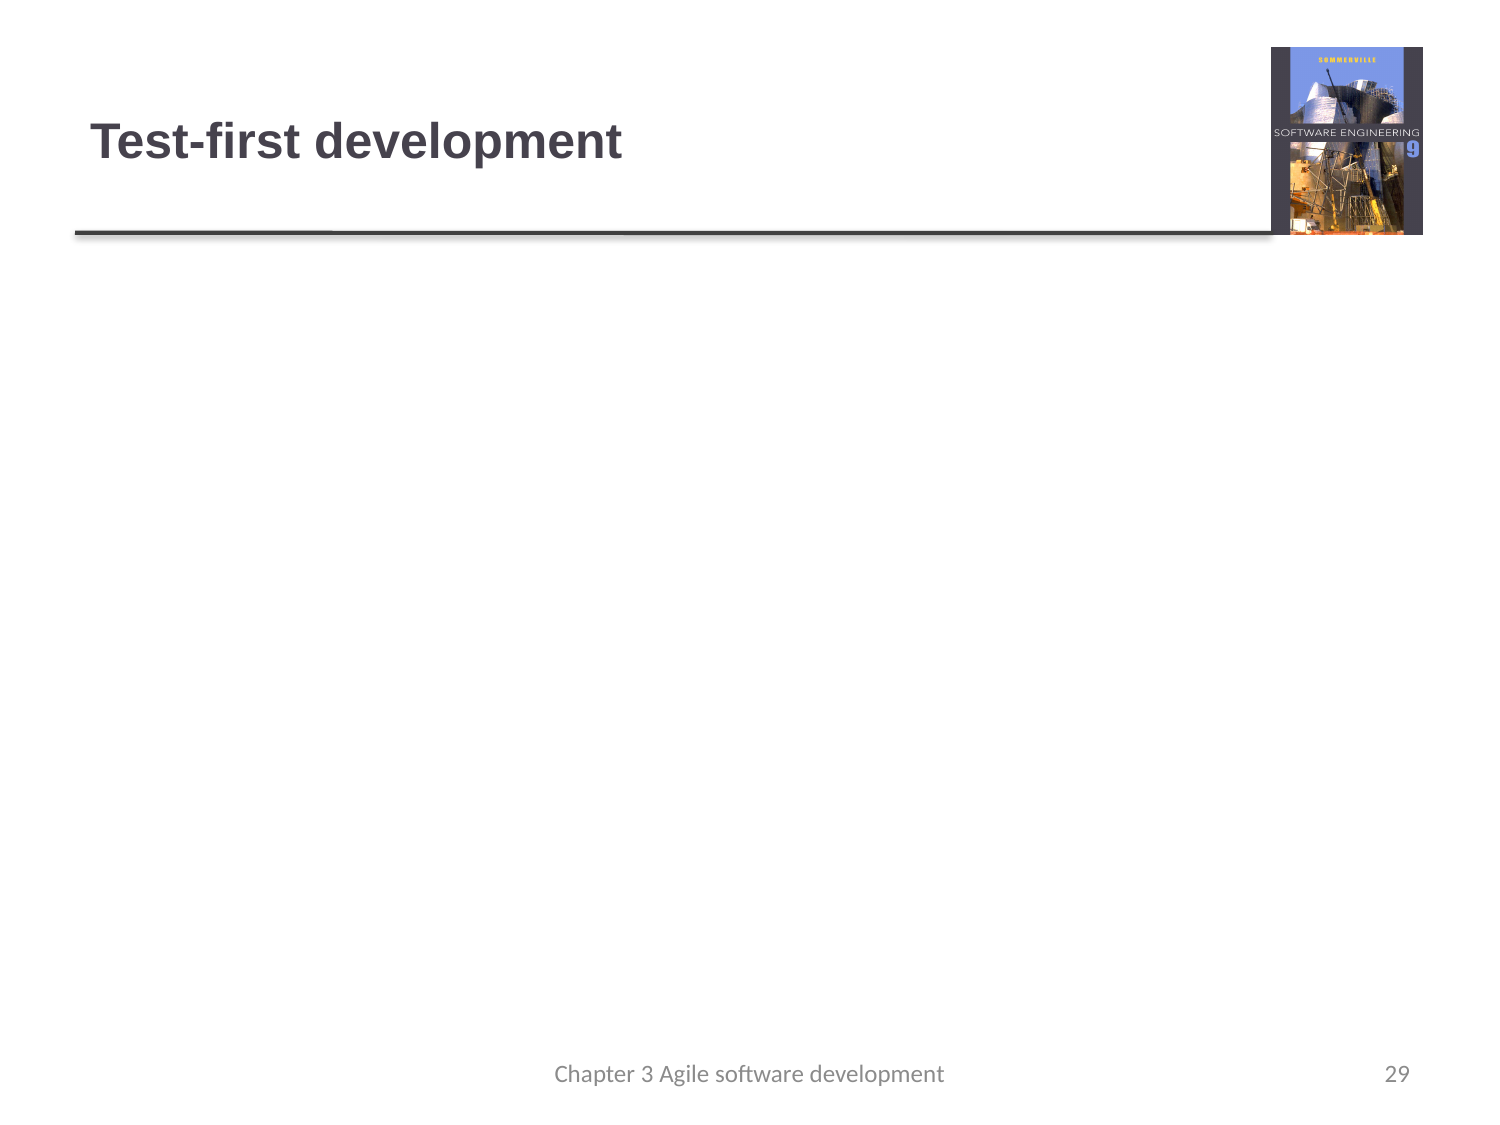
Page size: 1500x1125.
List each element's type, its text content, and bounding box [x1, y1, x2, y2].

footer Chapter 3 Agile software development [512, 1042, 988, 1103]
slide_number 29 [1074, 1042, 1425, 1103]
title Test-first development [74, 44, 1272, 233]
picture [1272, 47, 1423, 235]
